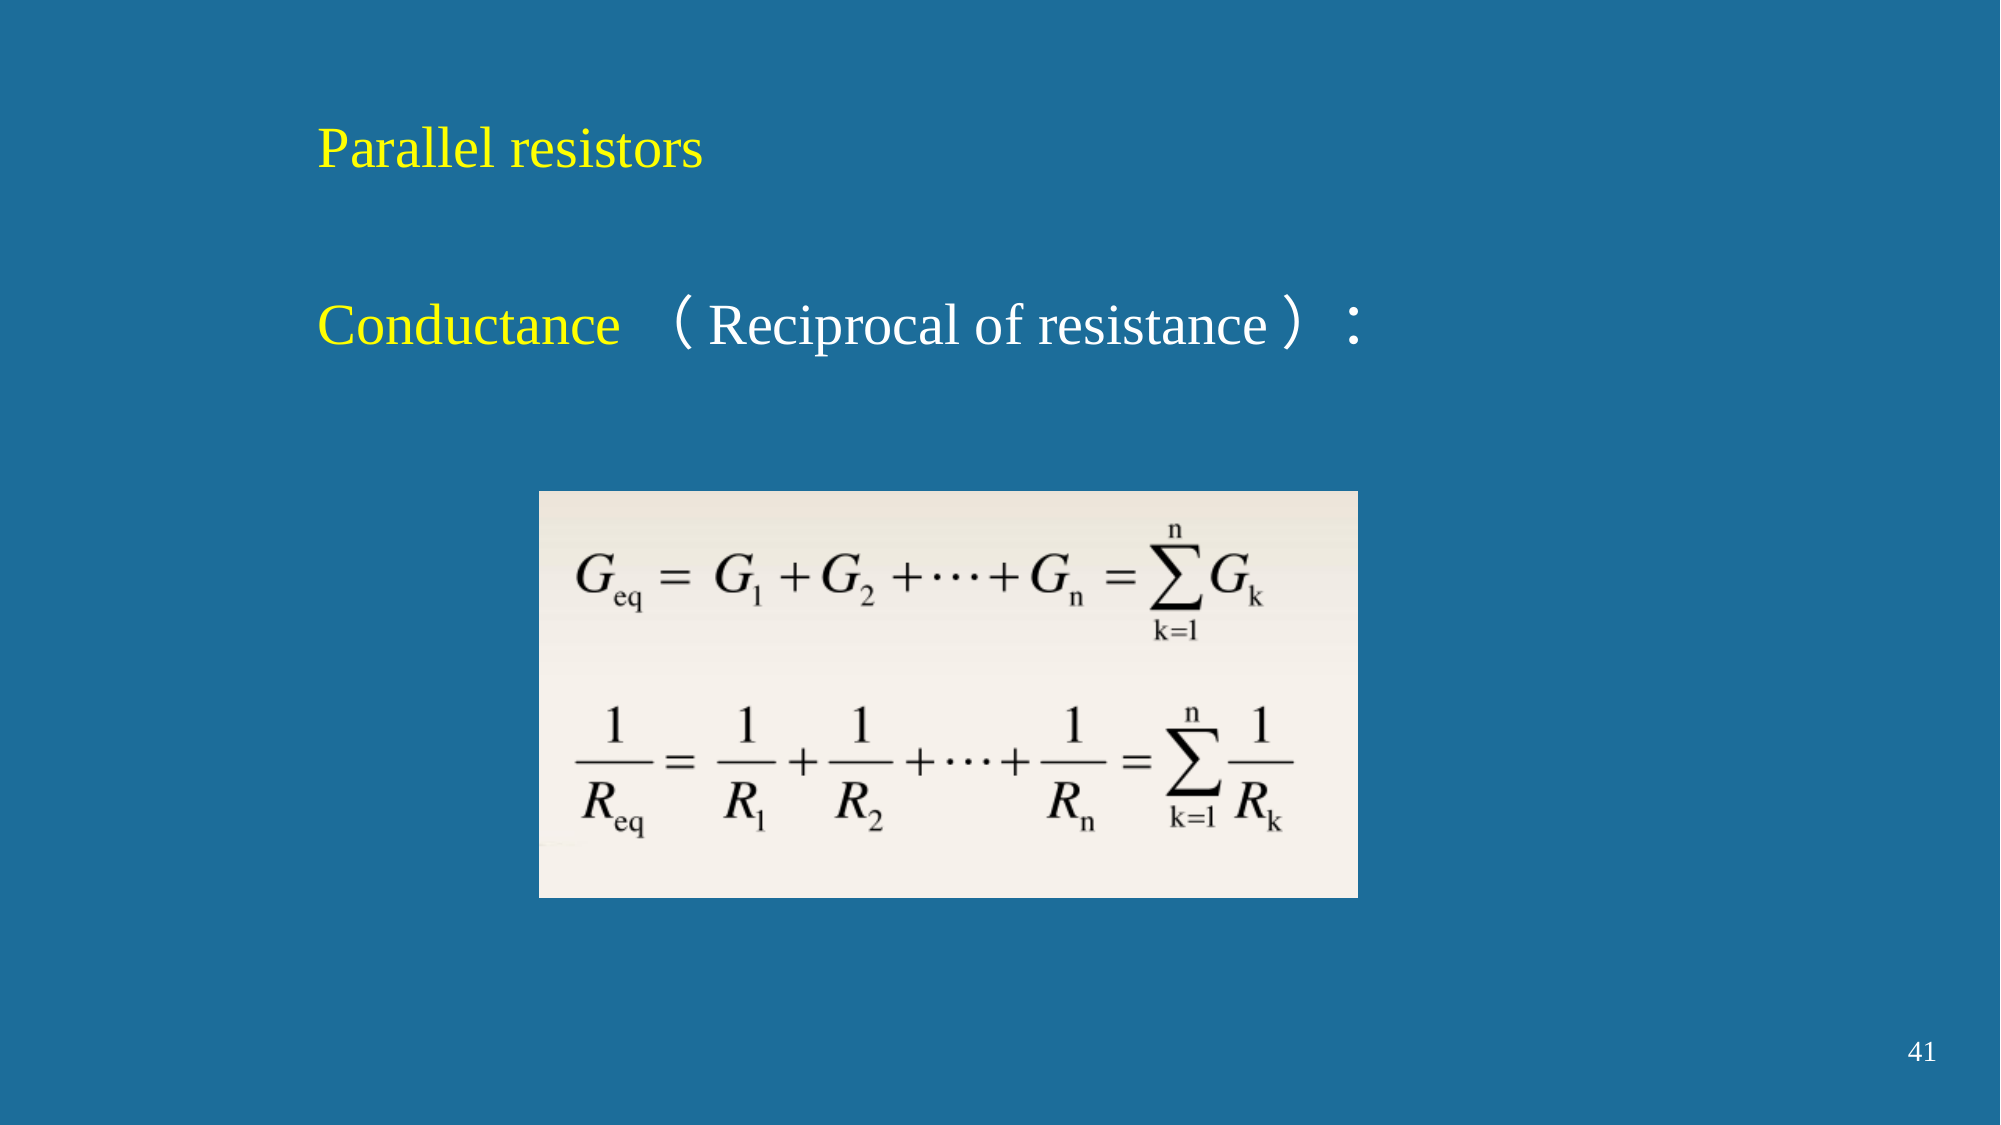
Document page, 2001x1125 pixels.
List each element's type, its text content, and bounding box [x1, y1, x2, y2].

picture [538, 491, 1359, 899]
text_box Parallel resistors [303, 101, 1683, 187]
text_box Conductance（Reciprocal of resistance）： [303, 278, 1683, 364]
slide_number 41 [1535, 1025, 1953, 1100]
